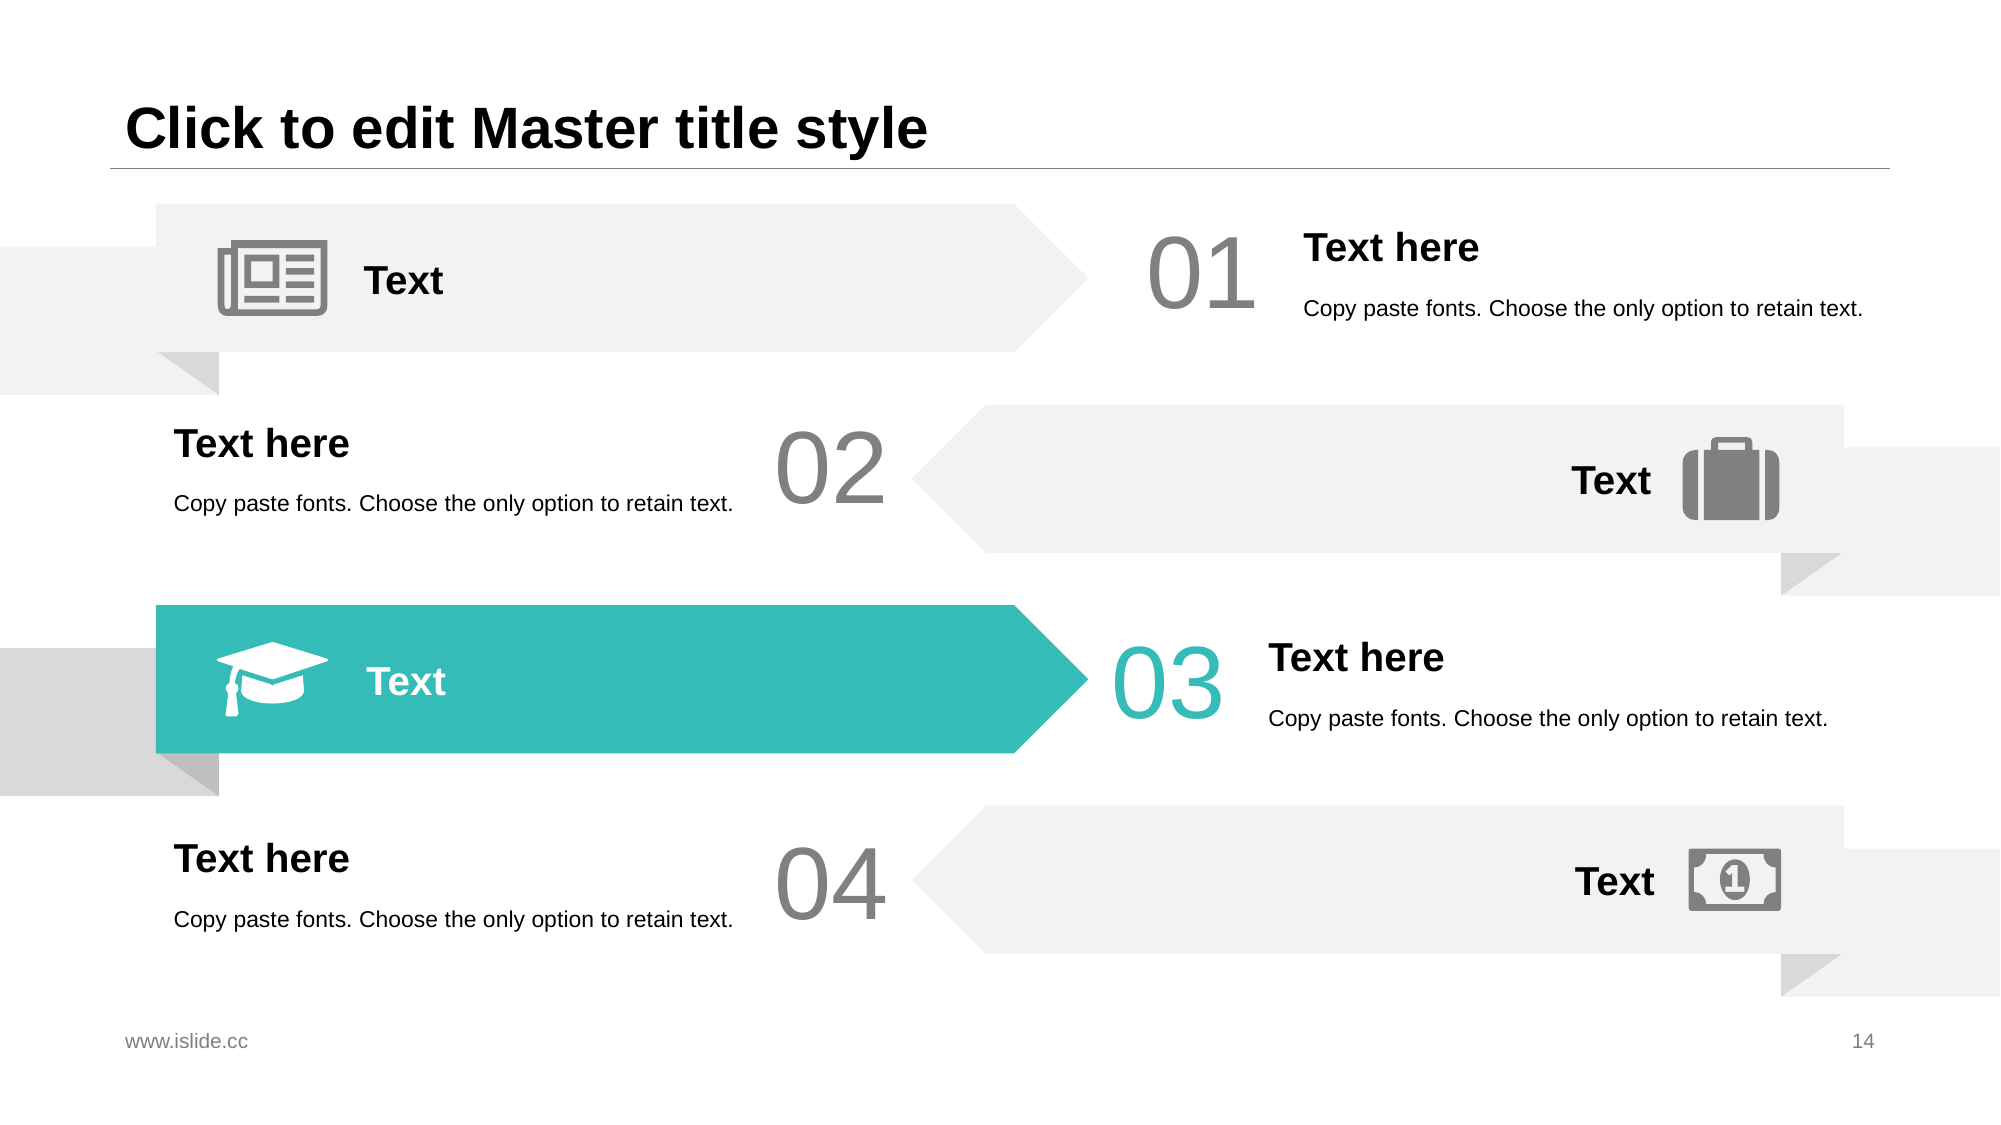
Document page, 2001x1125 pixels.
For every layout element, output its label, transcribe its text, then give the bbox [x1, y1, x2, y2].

title Click to edit Master title style [109, 0, 1890, 169]
slide_number 14 [1412, 1023, 1890, 1058]
footer www.islide.cc [109, 1023, 790, 1058]
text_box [0, 183, 2000, 997]
